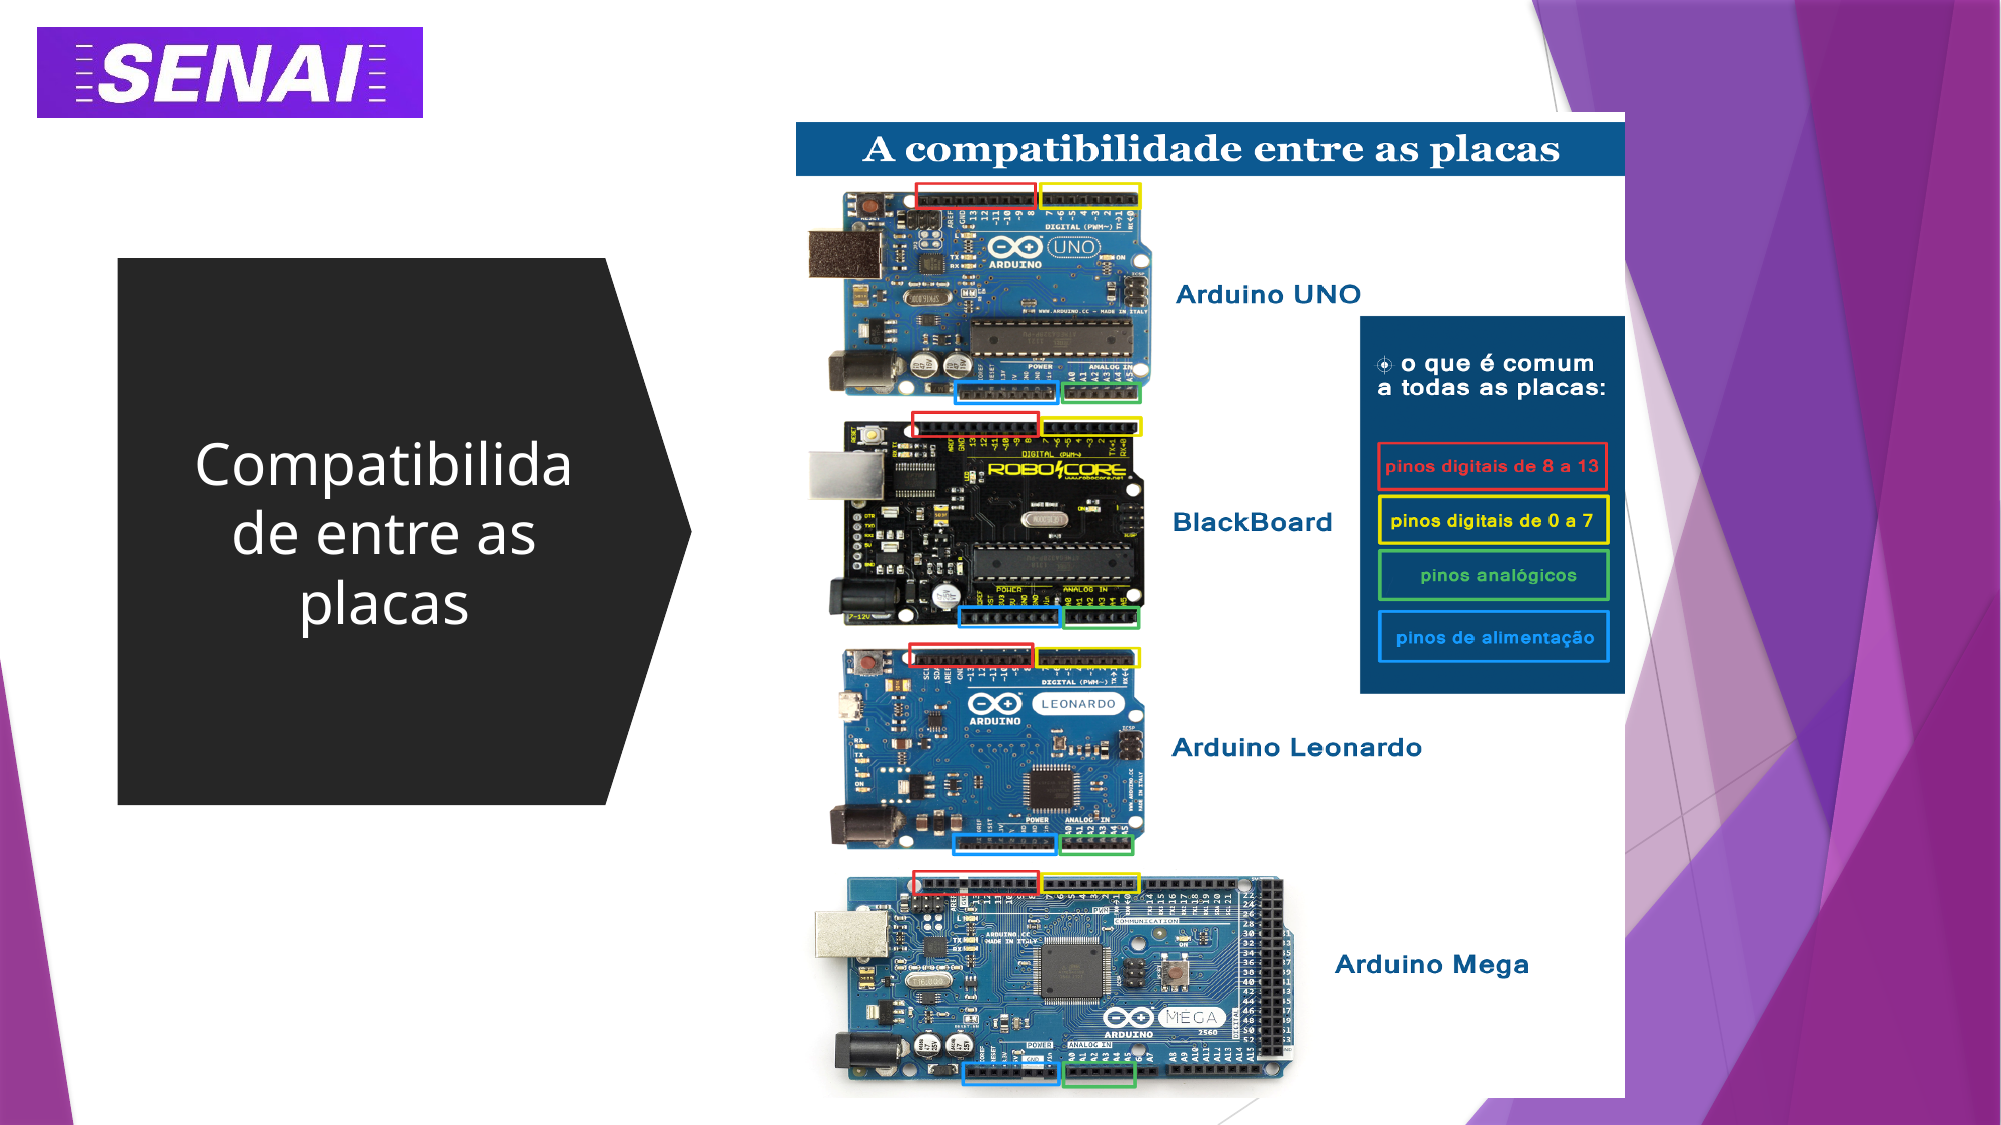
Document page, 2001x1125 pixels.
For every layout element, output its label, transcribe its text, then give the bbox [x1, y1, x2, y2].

title Compatibilidade entre as placas [168, 322, 601, 741]
picture [37, 27, 423, 118]
text_box [116, 256, 694, 807]
picture [796, 111, 1626, 1099]
